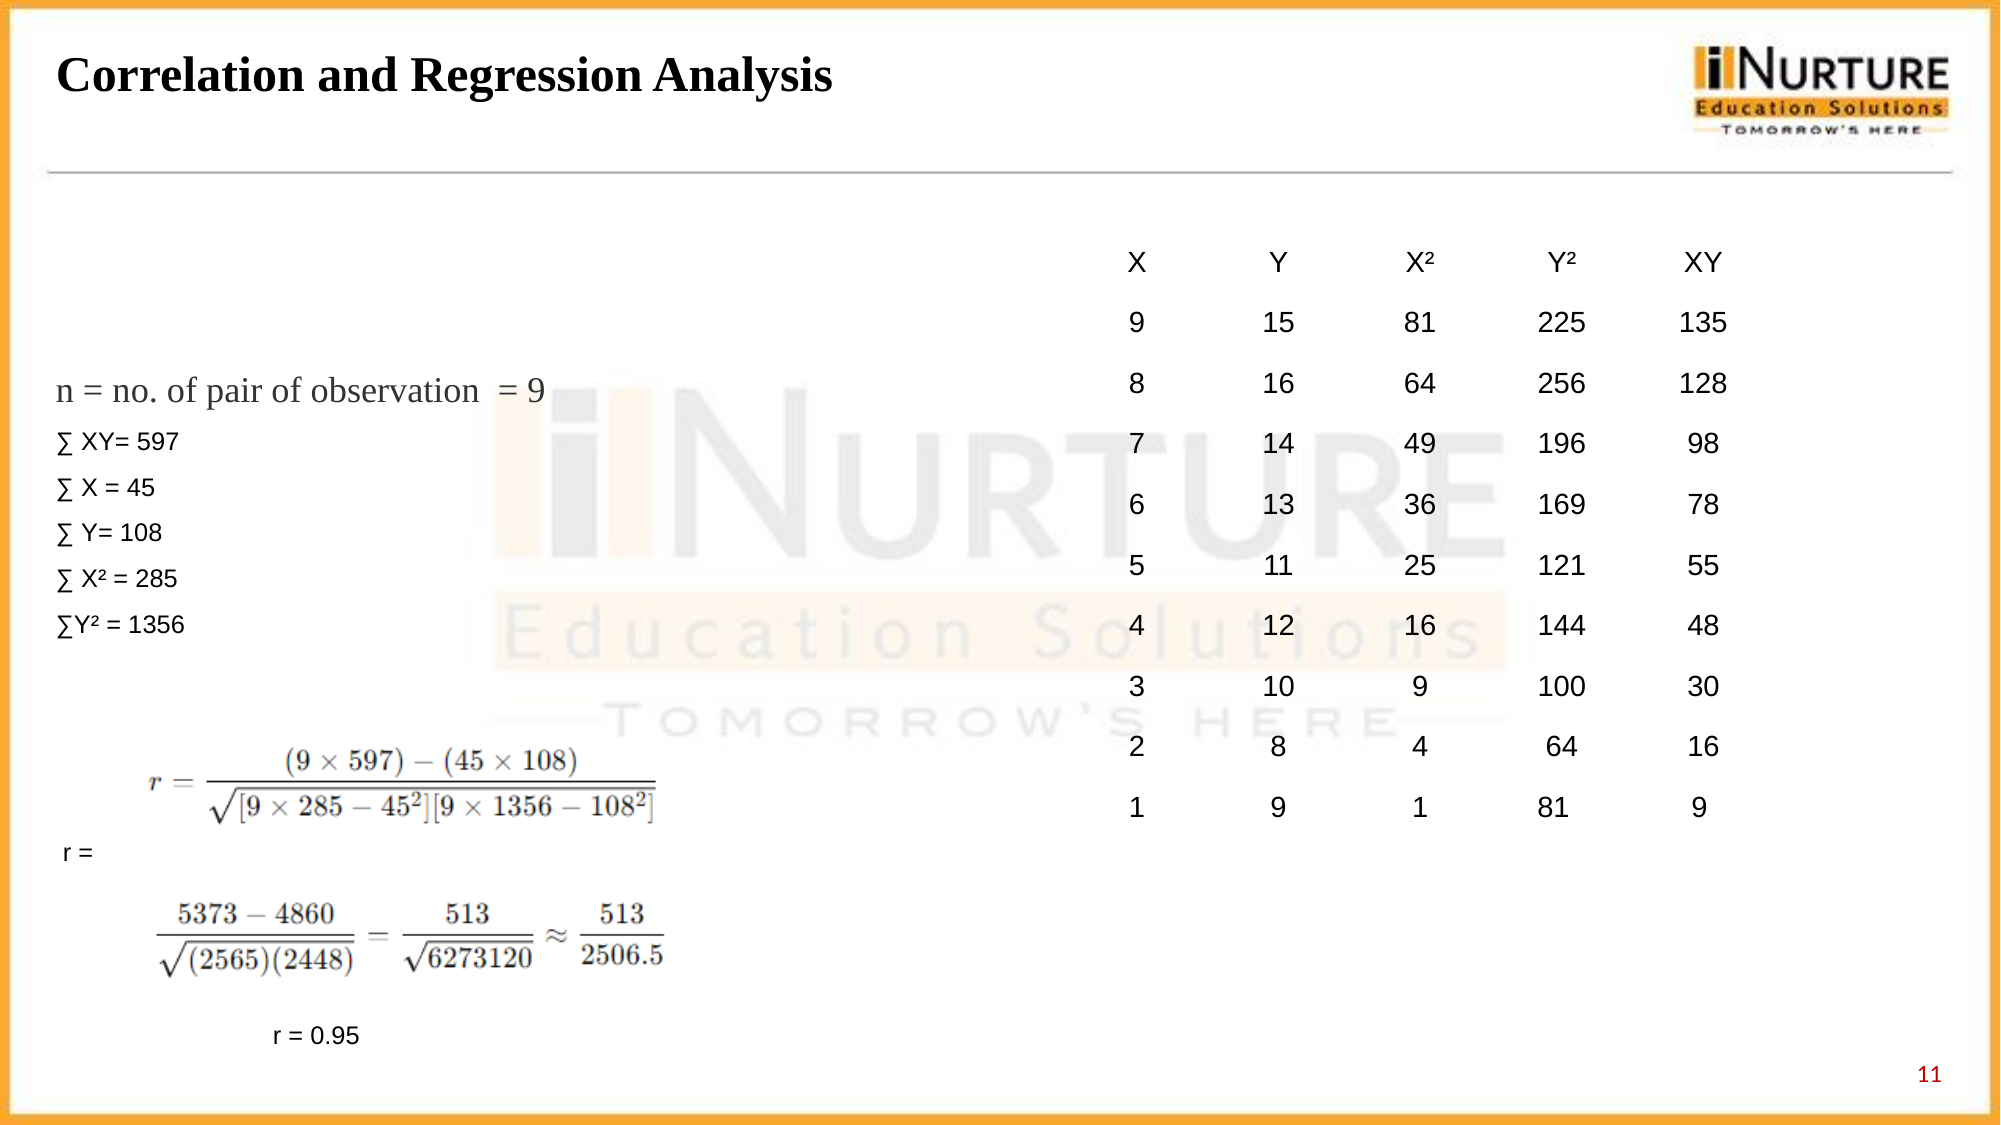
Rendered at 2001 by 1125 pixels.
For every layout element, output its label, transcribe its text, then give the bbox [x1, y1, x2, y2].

table_cell 16 [1633, 723, 1774, 783]
table_cell 2 [1066, 723, 1208, 783]
text_box n = no. of pair of observation = 9 ∑ XY= 597 ∑ X = 45 ∑ Y= 108 ∑ X² = 285 ∑Y² = 1356 r = r = 0.95 [40, 306, 1966, 1059]
table_cell 13 [1208, 480, 1349, 541]
table_cell 49 [1349, 420, 1491, 480]
table_cell 4 [1066, 602, 1208, 662]
table_cell 9 [1208, 783, 1349, 844]
table_cell 16 [1349, 602, 1491, 662]
table_cell 128 [1633, 359, 1774, 420]
table_cell 144 [1491, 602, 1633, 662]
table_cell 256 [1491, 359, 1633, 420]
table_cell 196 [1491, 420, 1633, 480]
table_cell 100 [1491, 662, 1633, 723]
table_cell 169 [1491, 480, 1633, 541]
table_cell 12 [1208, 602, 1349, 662]
table_cell 30 [1633, 662, 1774, 723]
table_cell 121 [1491, 541, 1633, 602]
table_cell 9 [1349, 662, 1491, 723]
table_cell 64 [1491, 723, 1633, 783]
text_box [27, 192, 1760, 284]
table_cell 98 [1633, 420, 1774, 480]
table_header X² [1349, 238, 1491, 299]
slide_number 11 [1861, 1059, 1958, 1103]
text_box Correlation and Regression Analysis [40, 33, 1661, 169]
table_cell 48 [1633, 602, 1774, 662]
table_cell 55 [1633, 541, 1774, 602]
table_cell 16 [1208, 359, 1349, 420]
table_cell 5 [1066, 541, 1208, 602]
table_header Y [1208, 238, 1349, 299]
table_cell 1 [1349, 783, 1491, 844]
table_cell 25 [1349, 541, 1491, 602]
table_header XY [1633, 238, 1774, 299]
table_cell 3 [1066, 662, 1208, 723]
table_cell 14 [1208, 420, 1349, 480]
table_cell 10 [1208, 662, 1349, 723]
table_cell 8 [1208, 723, 1349, 783]
table_cell 81 [1491, 783, 1633, 844]
table_cell 78 [1633, 480, 1774, 541]
table_header X [1066, 238, 1208, 299]
table_header Y² [1491, 238, 1633, 299]
table_cell 7 [1066, 420, 1208, 480]
table_cell 11 [1208, 541, 1349, 602]
table_cell 15 [1208, 299, 1349, 359]
table_cell 8 [1066, 359, 1208, 420]
picture [0, 0, 2001, 1125]
table_cell 9 [1633, 783, 1774, 844]
table_cell 36 [1349, 480, 1491, 541]
table_cell 9 [1066, 299, 1208, 359]
table_cell 225 [1491, 299, 1633, 359]
table_cell 4 [1349, 723, 1491, 783]
table_cell 64 [1349, 359, 1491, 420]
table_cell 6 [1066, 480, 1208, 541]
table_cell 1 [1066, 783, 1208, 844]
table_cell 135 [1633, 299, 1774, 359]
table_cell 81 [1349, 299, 1491, 359]
